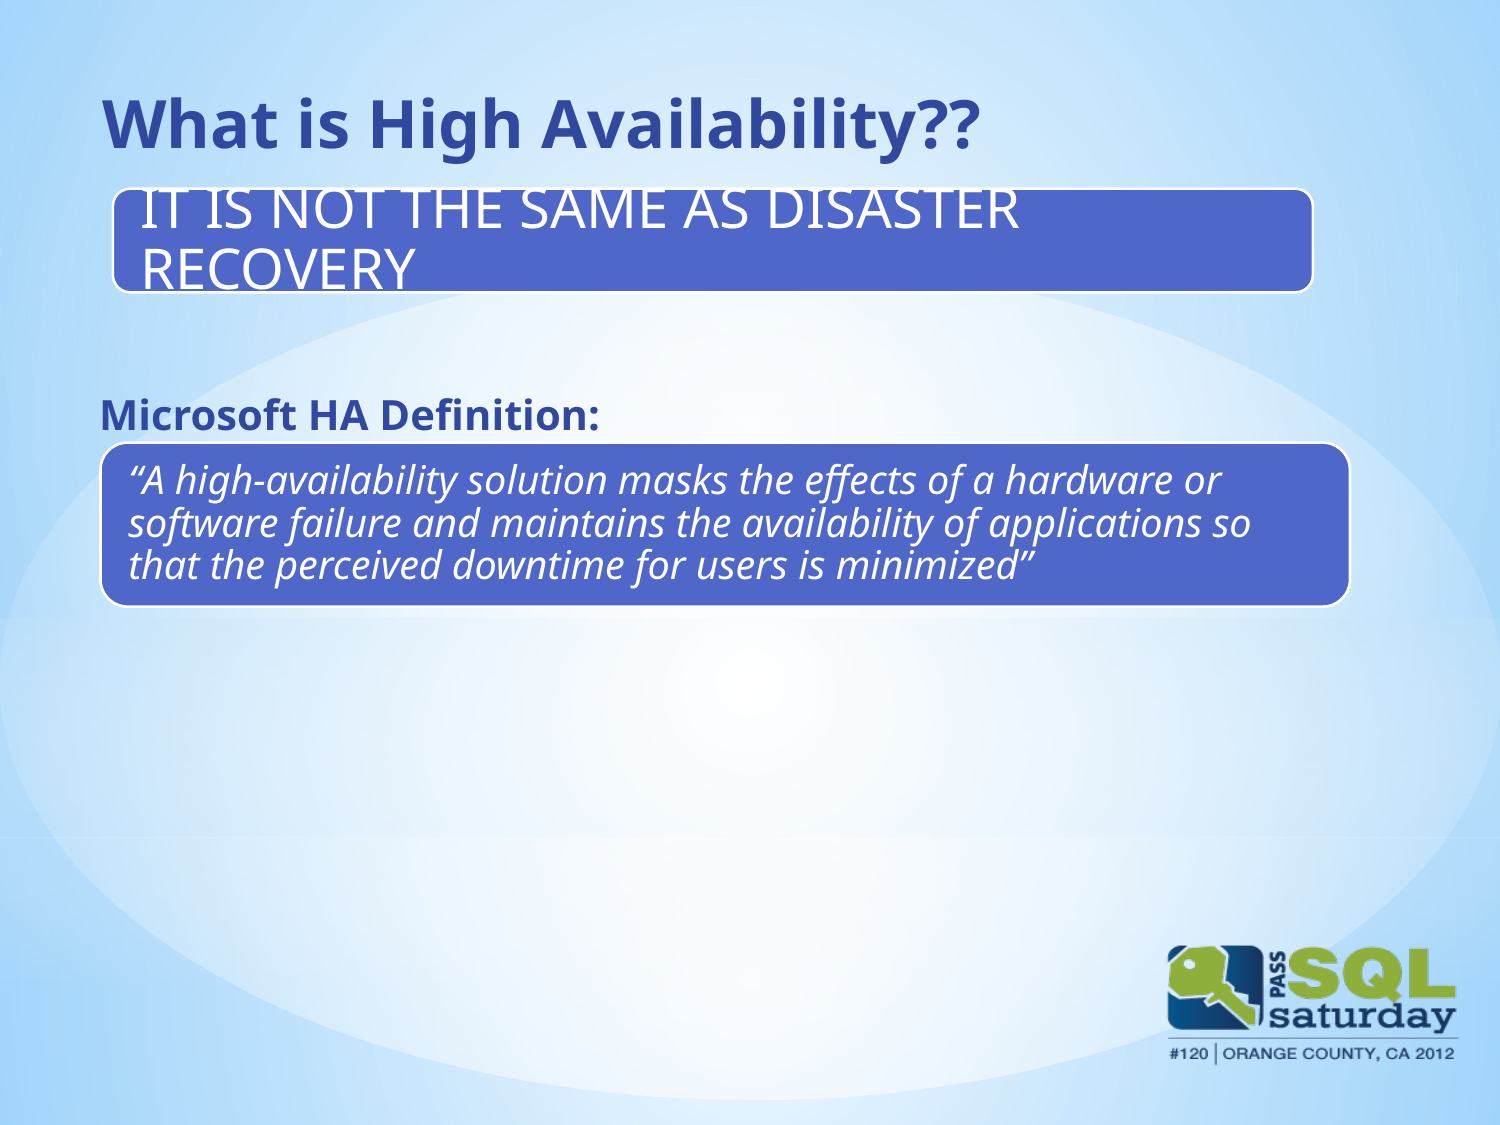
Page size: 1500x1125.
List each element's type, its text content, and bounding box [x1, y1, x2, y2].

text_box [112, 187, 1314, 294]
text_box What is High Availability?? [87, 74, 1350, 170]
text_box Microsoft HA Definition: [84, 356, 616, 447]
picture [1162, 938, 1463, 1068]
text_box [100, 441, 1351, 609]
